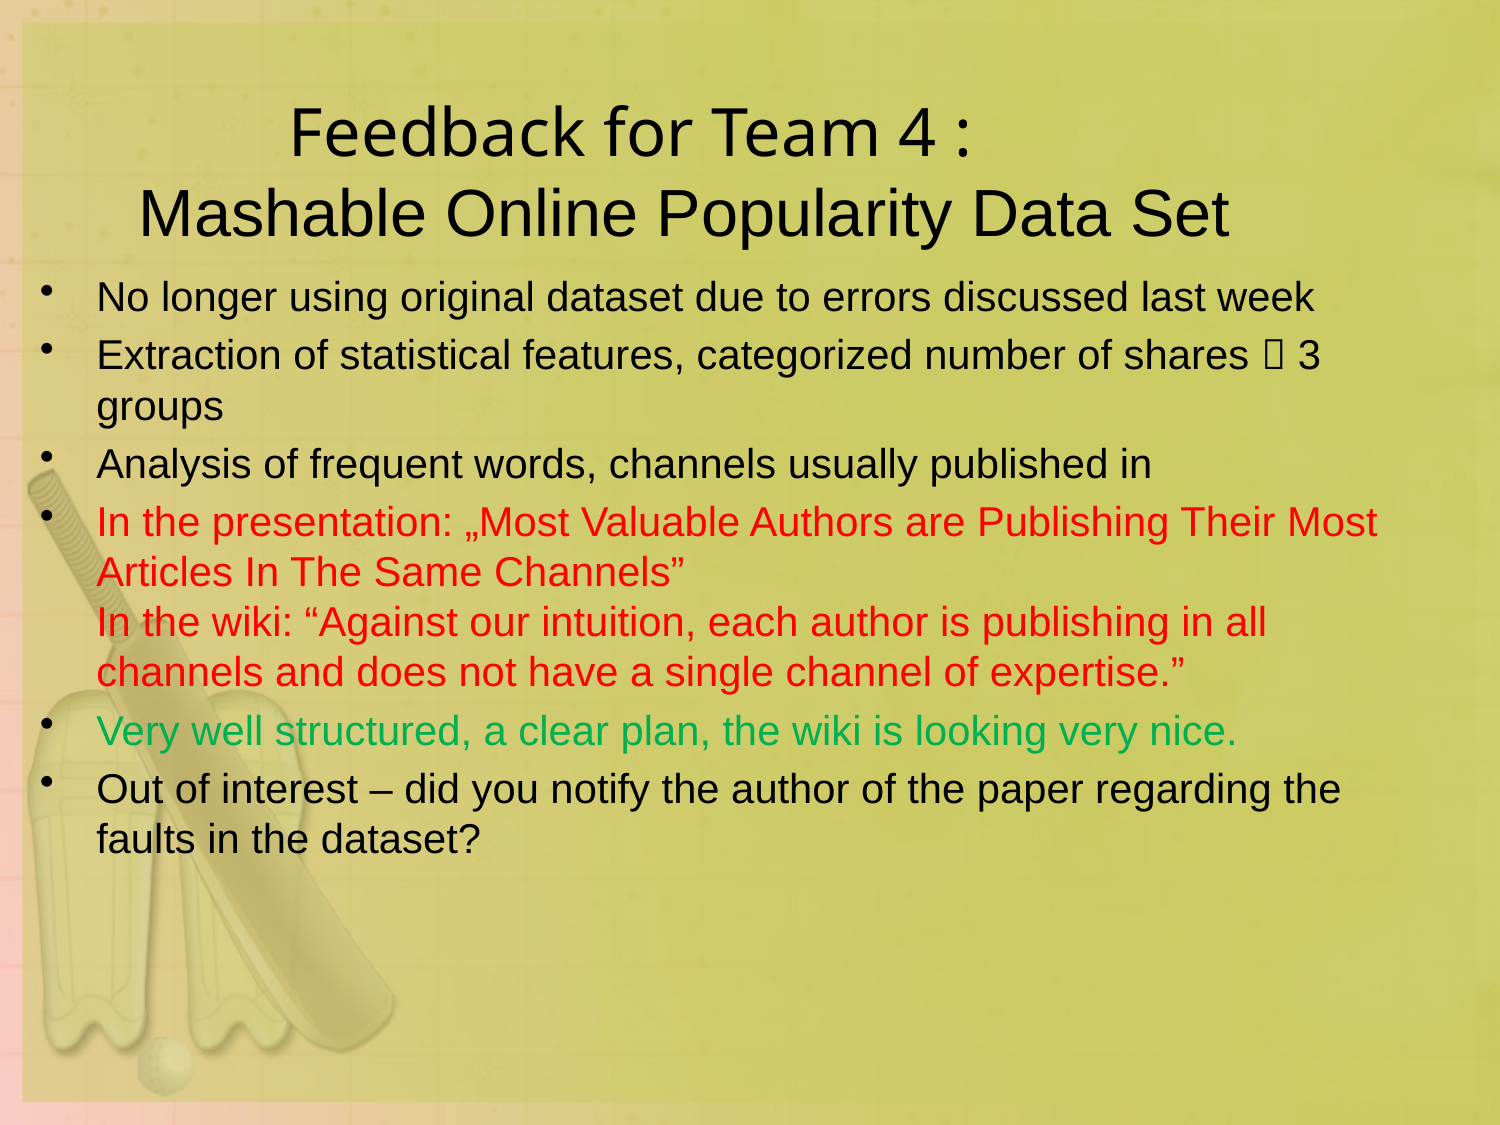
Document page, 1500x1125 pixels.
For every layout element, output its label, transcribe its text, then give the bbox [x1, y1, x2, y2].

title Feedback for Team 4 : Mashable Online Popularity Data Set [50, 62, 1475, 338]
picture [0, 0, 1500, 1125]
list No longer using original dataset due to errors discussed last week Extraction of statistical features, categorized number of shares  3 groups Analysis of frequent words, channels usually published in In the presentation: „Most Valuable Authors are Publishing Their Most Articles In The Same Channels” In the wiki: “Against our intuition, each author is publishing in all channels and does not have a single channel of expertise.” Very well structured, a clear plan, the wiki is looking very nice. Out of interest – did you notify the author of the paper regarding the faults in the dataset? [24, 262, 1426, 1005]
